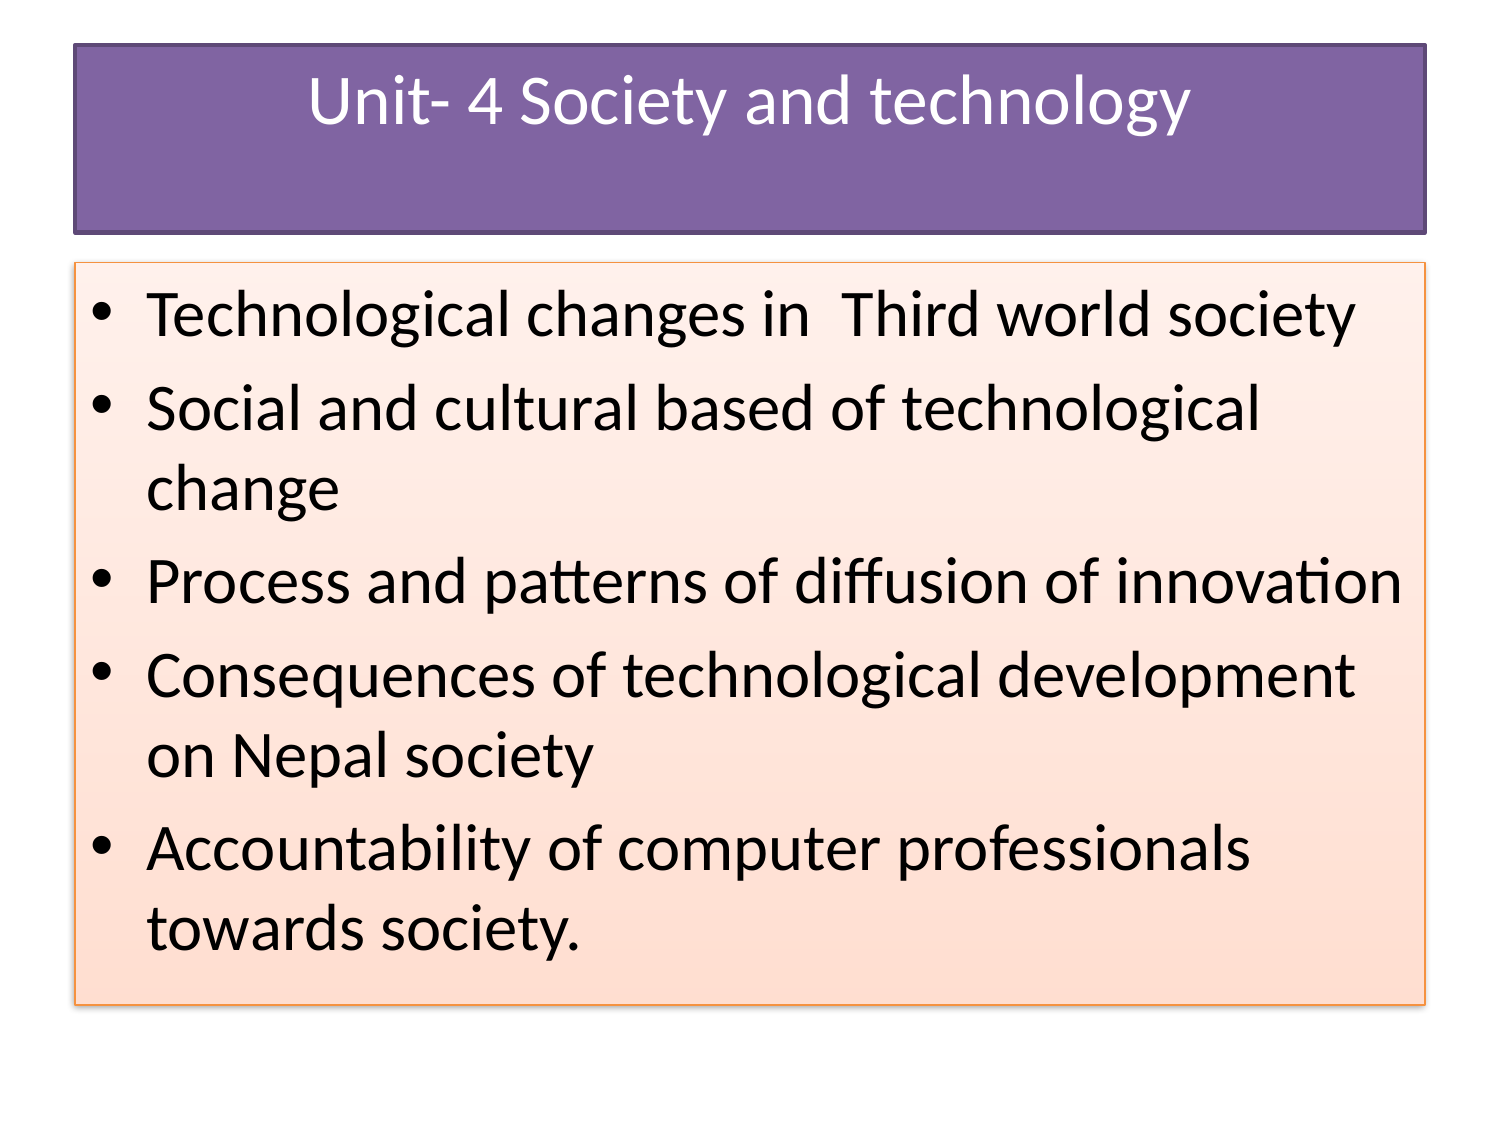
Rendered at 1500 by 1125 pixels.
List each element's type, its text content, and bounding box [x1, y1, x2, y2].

title Unit- 4 Society and technology [73, 43, 1427, 235]
list Technological changes in Third world society Social and cultural based of technological change Process and patterns of diffusion of innovation Consequences of technological development on Nepal society Accountability of computer professionals towards society. [74, 262, 1426, 1006]
